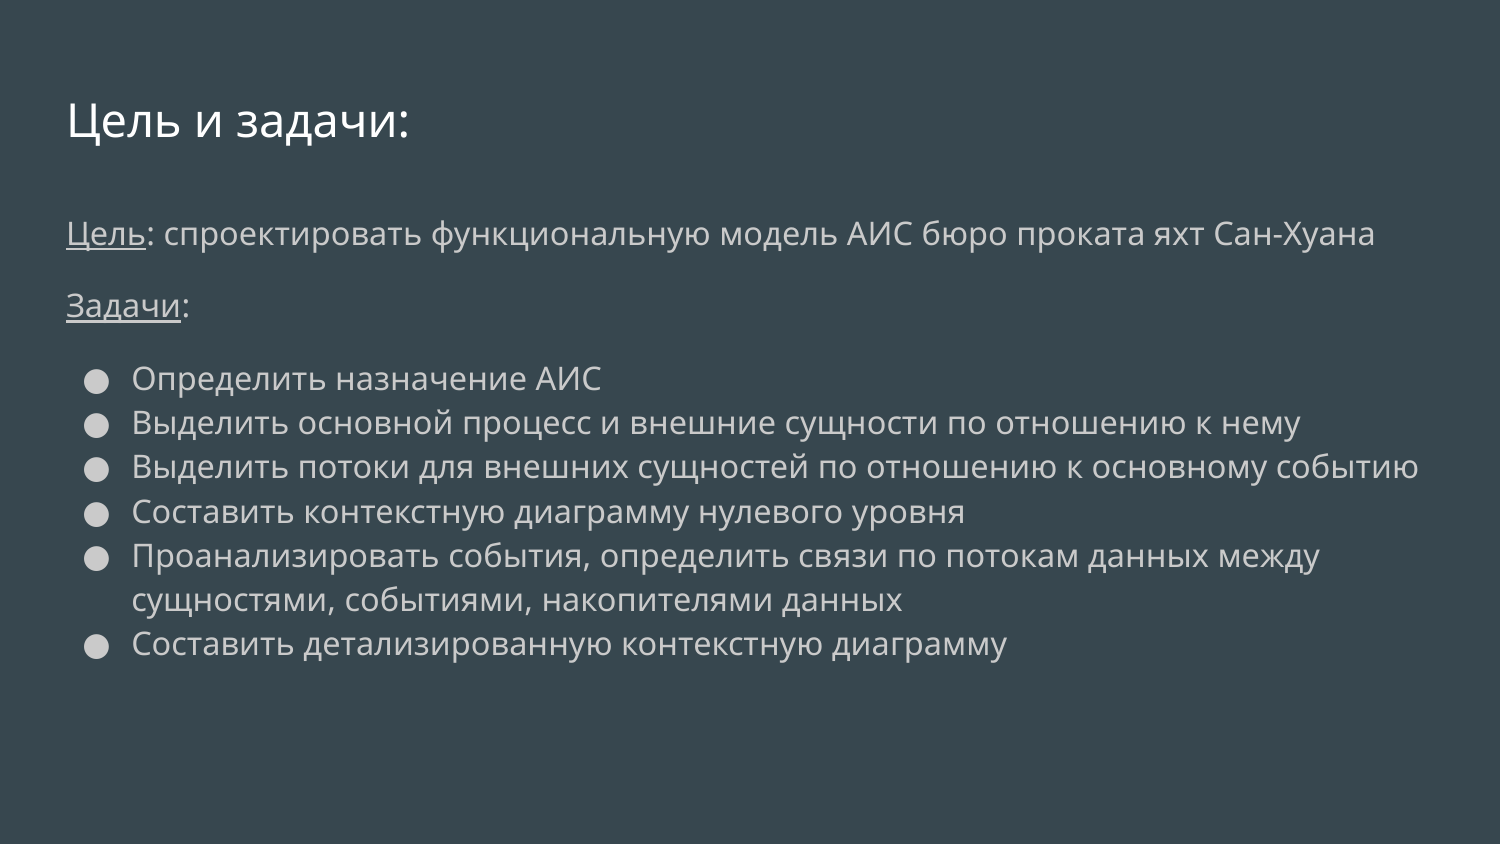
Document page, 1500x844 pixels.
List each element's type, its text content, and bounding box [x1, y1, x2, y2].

list Цель: спроектировать функциональную модель АИС бюро проката яхт Сан-Хуана Задачи: Определить назначение АИС Выделить основной процесс и внешние сущности по отношению к нему Выделить потоки для внешних сущностей по отношению к основному событию Составить контекстную диаграмму нулевого уровня Проанализировать события, определить связи по потокам данных между сущностями, событиями, накопителями данных Составить детализированную контекстную диаграмму [51, 189, 1449, 750]
title Цель и задачи: [51, 72, 1449, 167]
